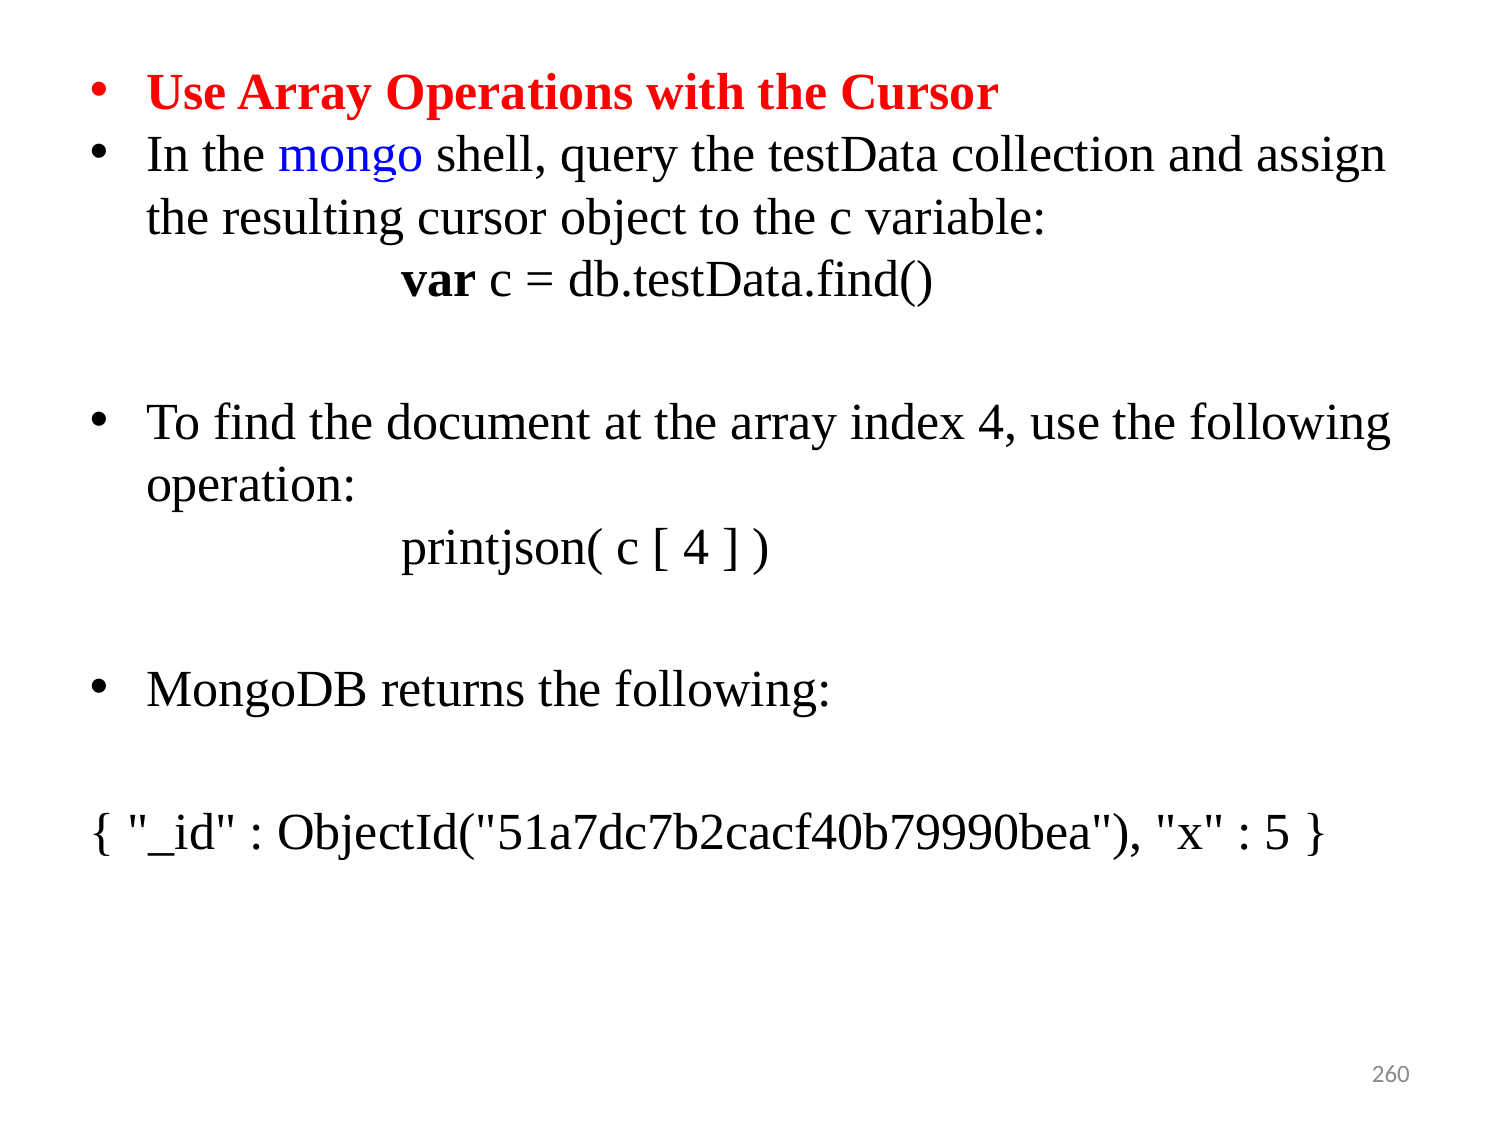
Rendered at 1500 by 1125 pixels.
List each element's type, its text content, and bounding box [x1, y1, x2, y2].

text_box Use Array Operations with the Cursor In the mongo shell, query the testData collection and assign the resulting cursor object to the c variable: var c = db.testData.find() To find the document at the array index 4, use the following operation: printjson( c [ 4 ] ) MongoDB returns the following: { "_id" : ObjectId("51a7dc7b2cacf40b79990bea"), "x" : 5 } [75, 49, 1425, 1075]
text_box 260 [1074, 1042, 1425, 1103]
